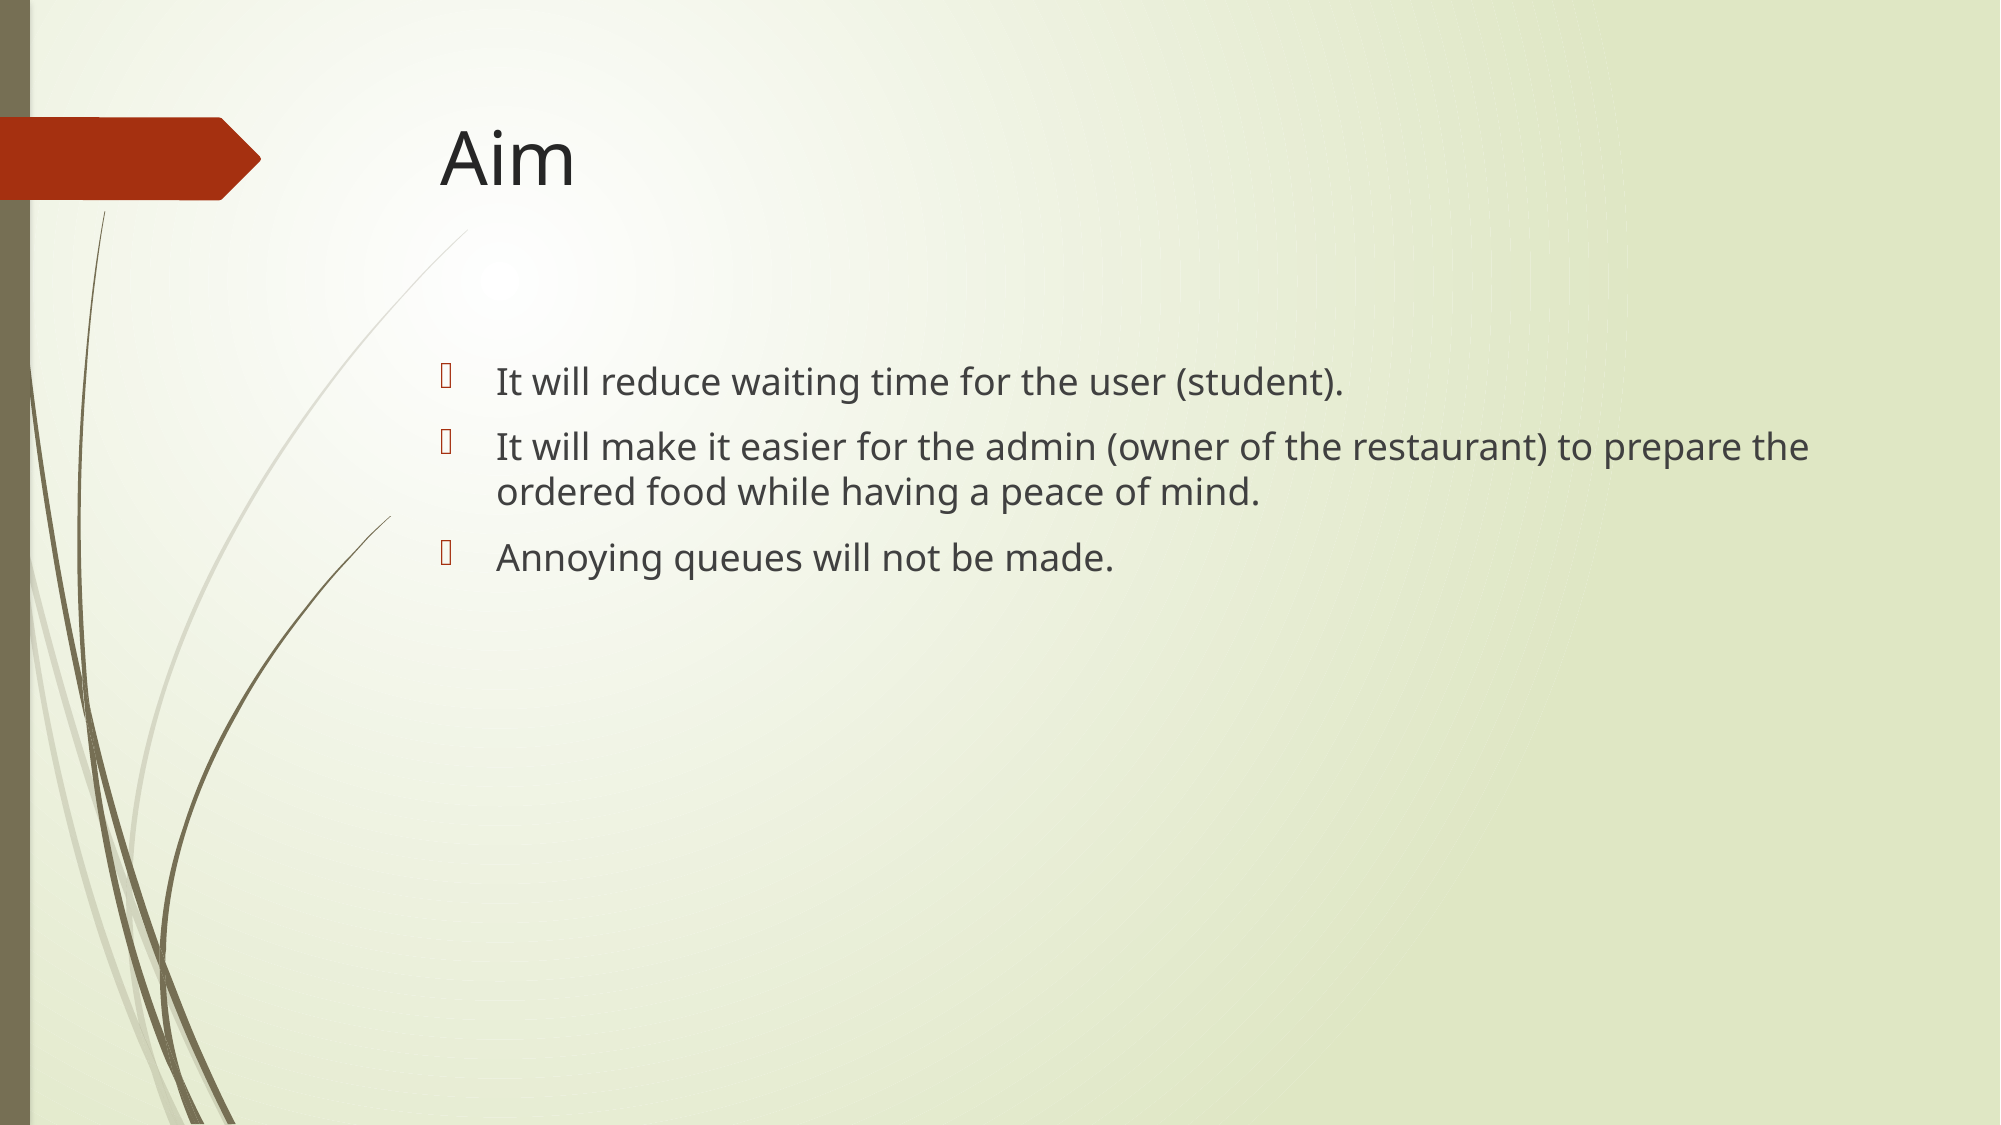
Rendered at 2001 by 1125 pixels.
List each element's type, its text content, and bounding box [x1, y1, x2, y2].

list It will reduce waiting time for the user (student). It will make it easier for the admin (owner of the restaurant) to prepare the ordered food while having a peace of mind. Annoying queues will not be made. [424, 350, 1888, 970]
title Aim [425, 102, 1888, 313]
